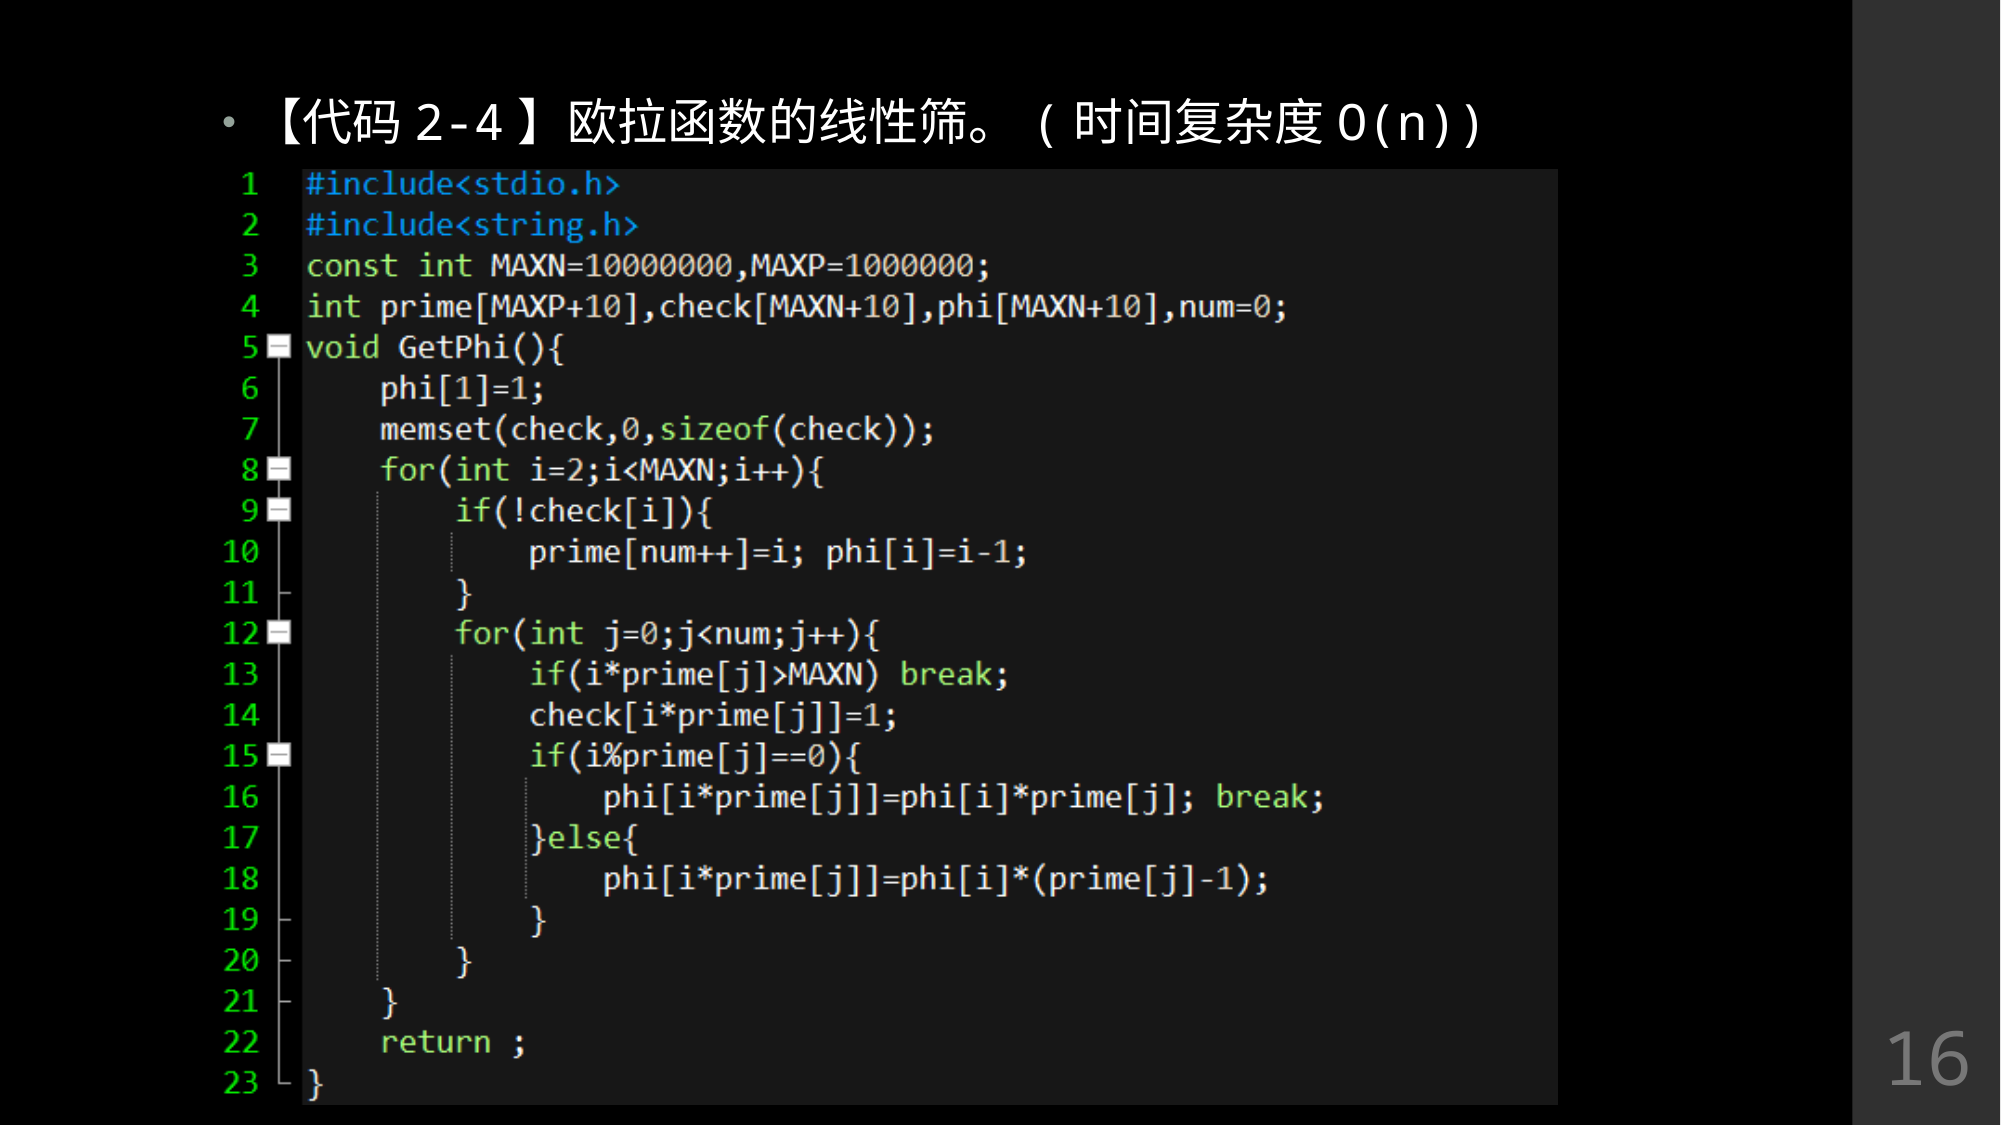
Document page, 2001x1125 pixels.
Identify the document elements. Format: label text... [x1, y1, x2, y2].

slide_number 16 [1852, 1012, 2000, 1110]
picture [206, 169, 1559, 1106]
list 【代码2-4】欧拉函数的线性筛。(时间复杂度O(n)) [206, 87, 1797, 1034]
